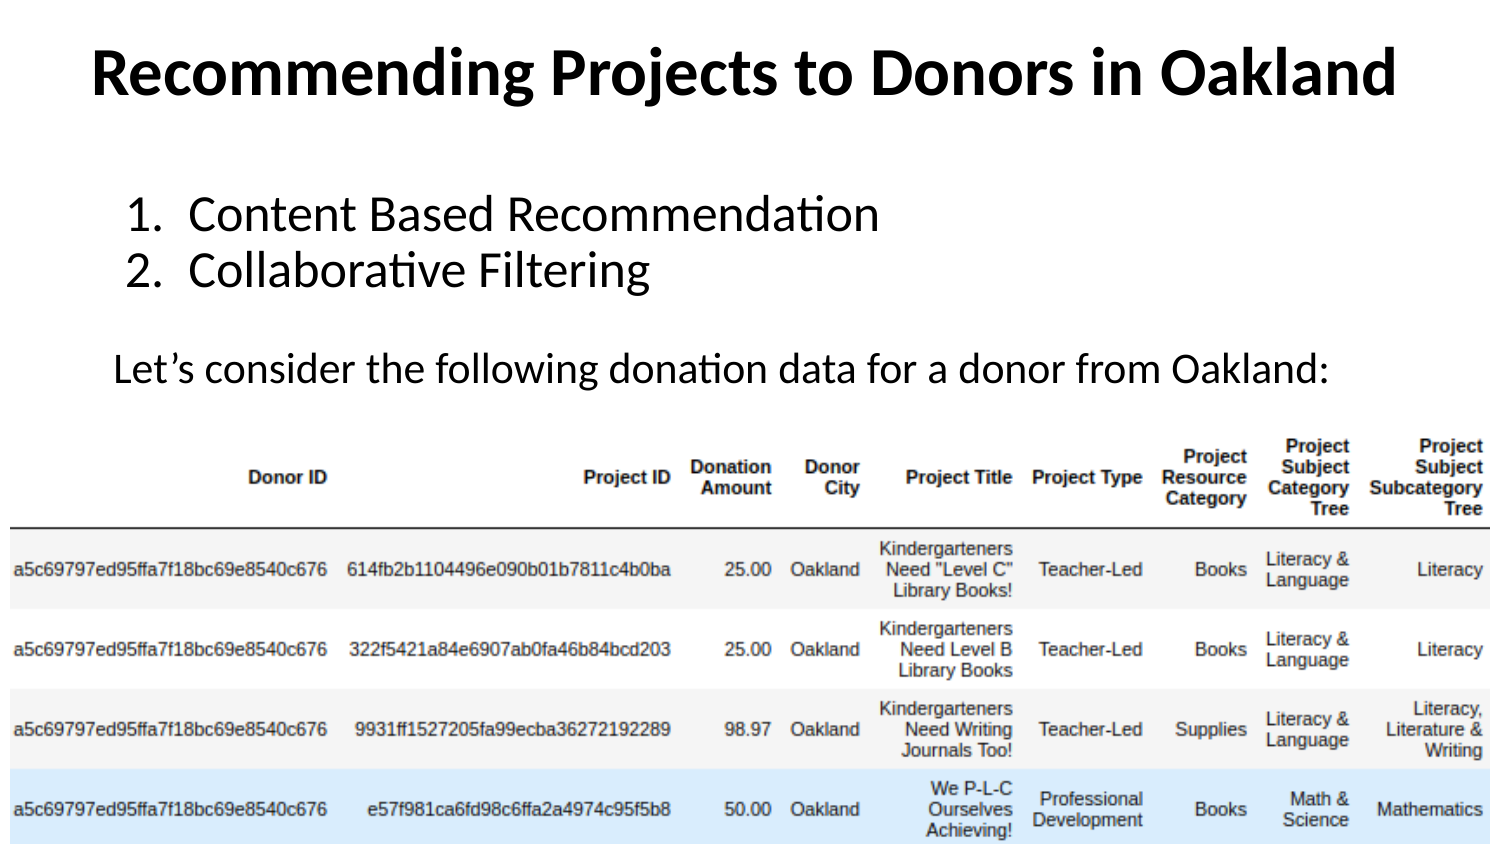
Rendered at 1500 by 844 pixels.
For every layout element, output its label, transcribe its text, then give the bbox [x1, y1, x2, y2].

title Recommending Projects to Donors in Oakland [76, 20, 1474, 115]
list Content Based Recommendation Collaborative Filtering Let’s consider the following donation data for a donor from Oakland: [98, 171, 1452, 431]
picture [10, 432, 1490, 844]
